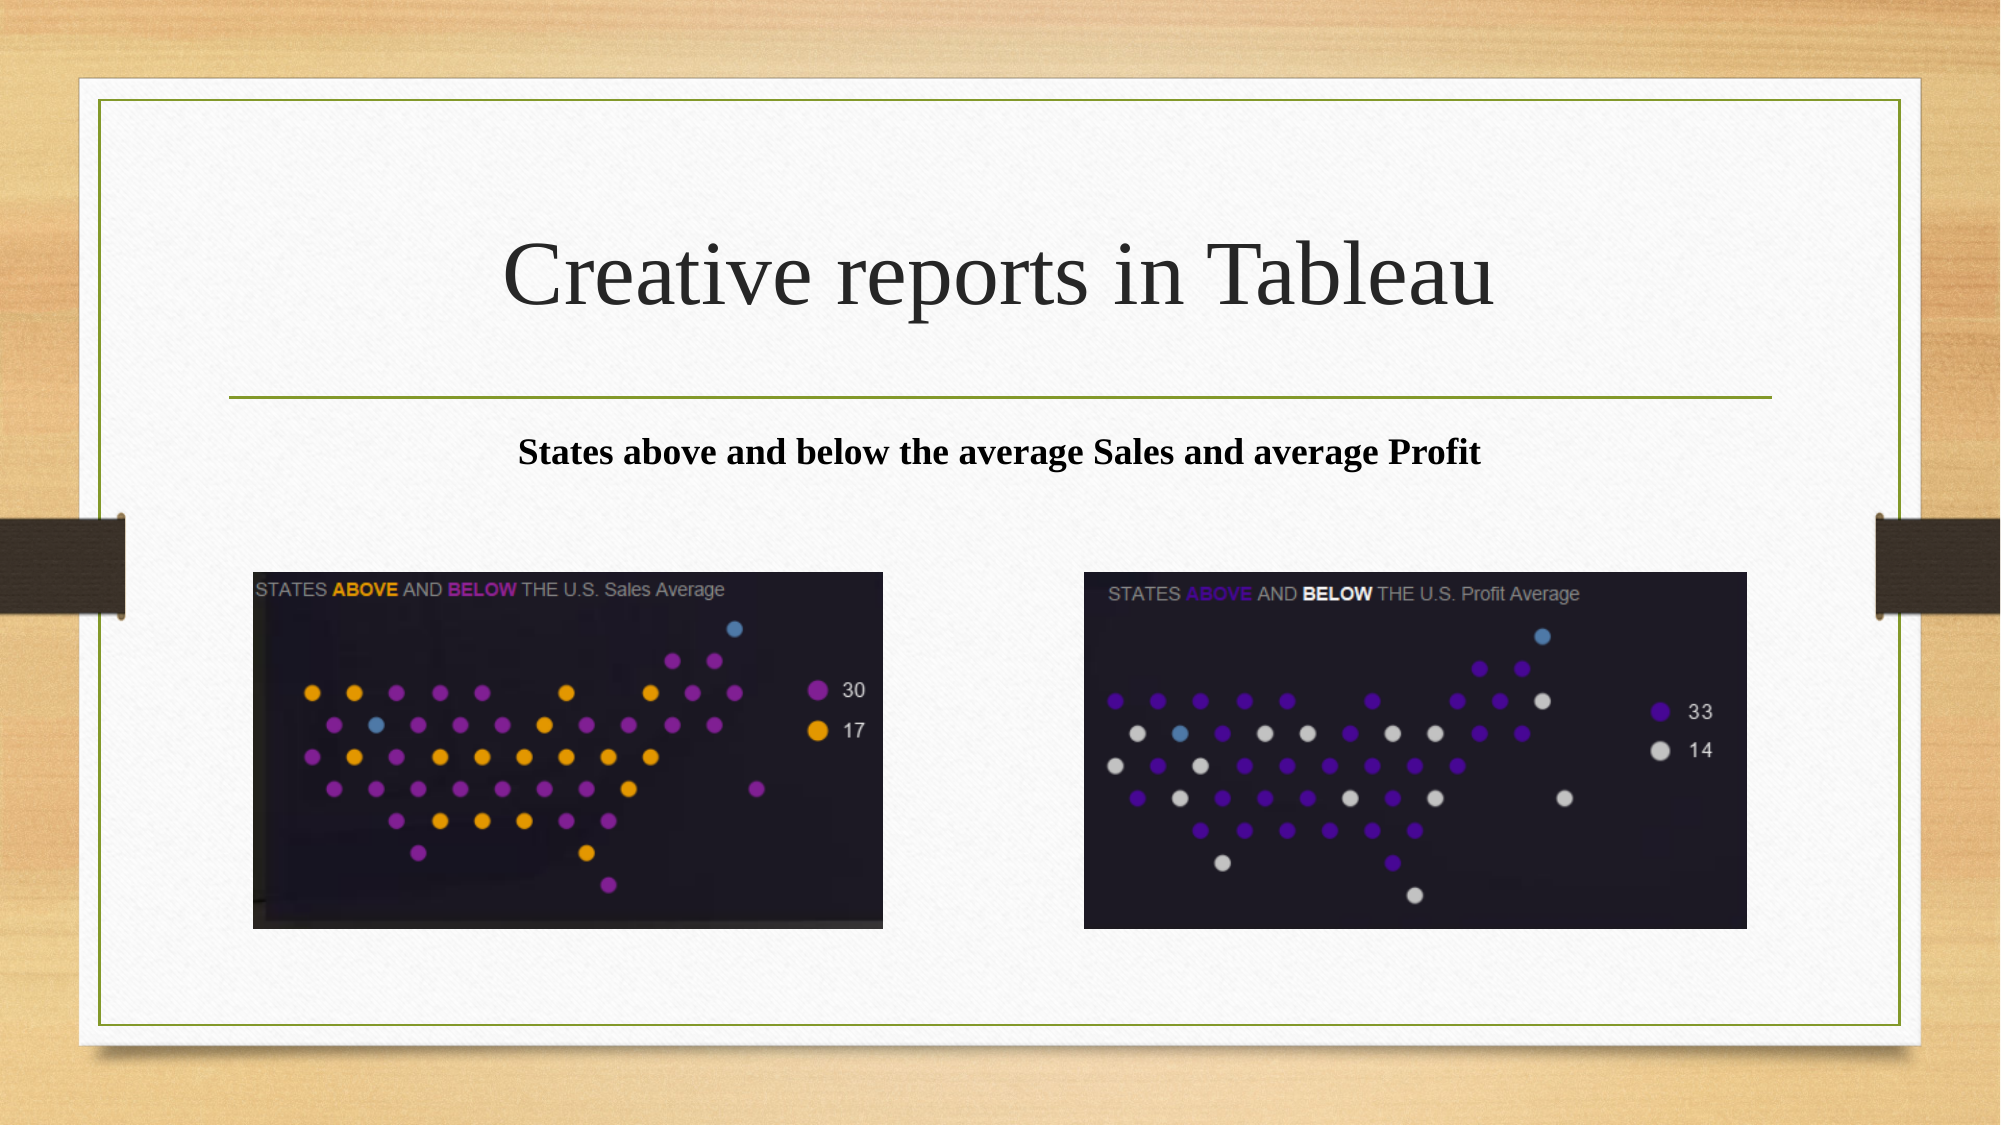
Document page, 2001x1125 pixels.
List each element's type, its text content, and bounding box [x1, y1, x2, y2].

title Creative reports in Tableau [212, 161, 1788, 375]
picture [0, 0, 2001, 1125]
list States above and below the average Sales and average Profit [212, 419, 1788, 964]
